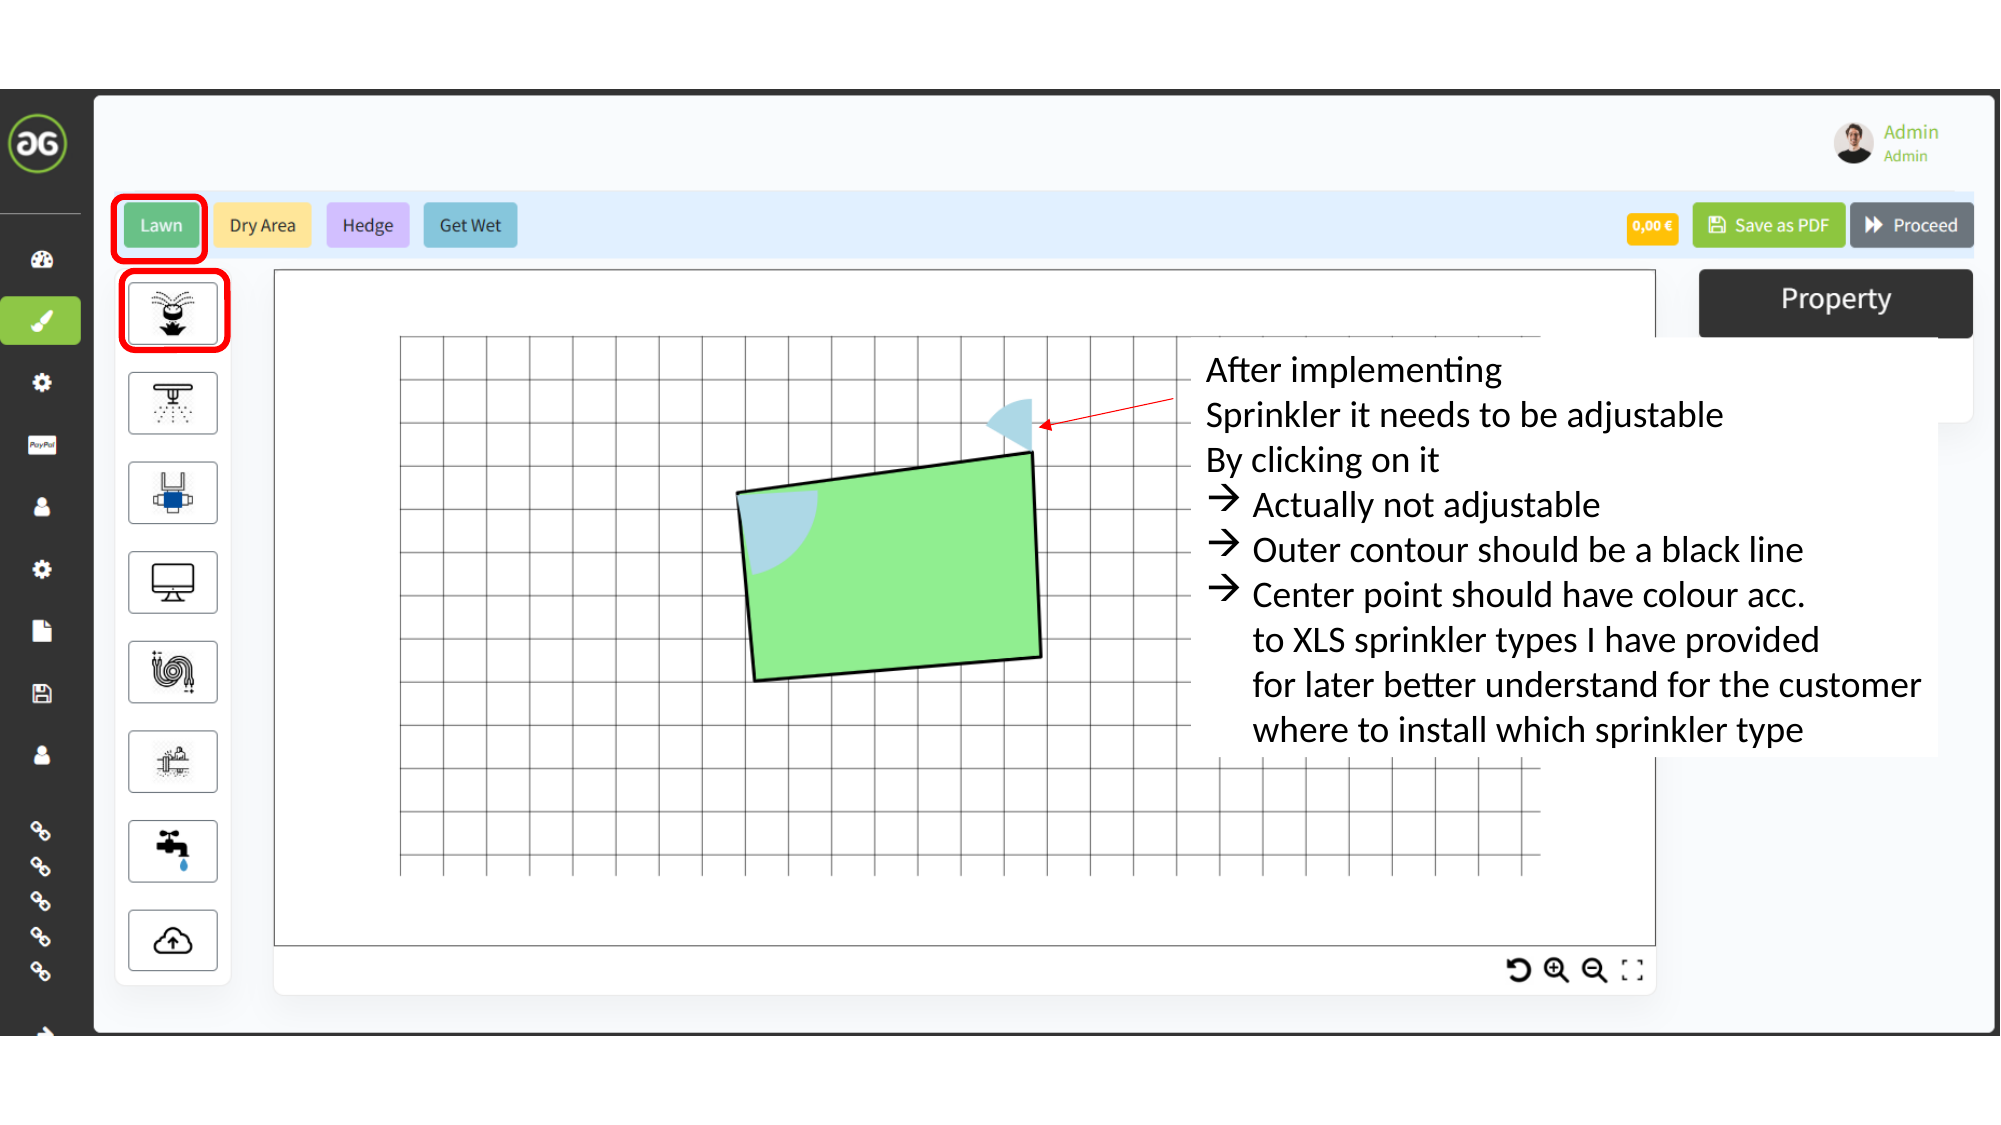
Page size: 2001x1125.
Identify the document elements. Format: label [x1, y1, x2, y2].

text_box [1038, 337, 1943, 762]
picture [0, 89, 2000, 1036]
